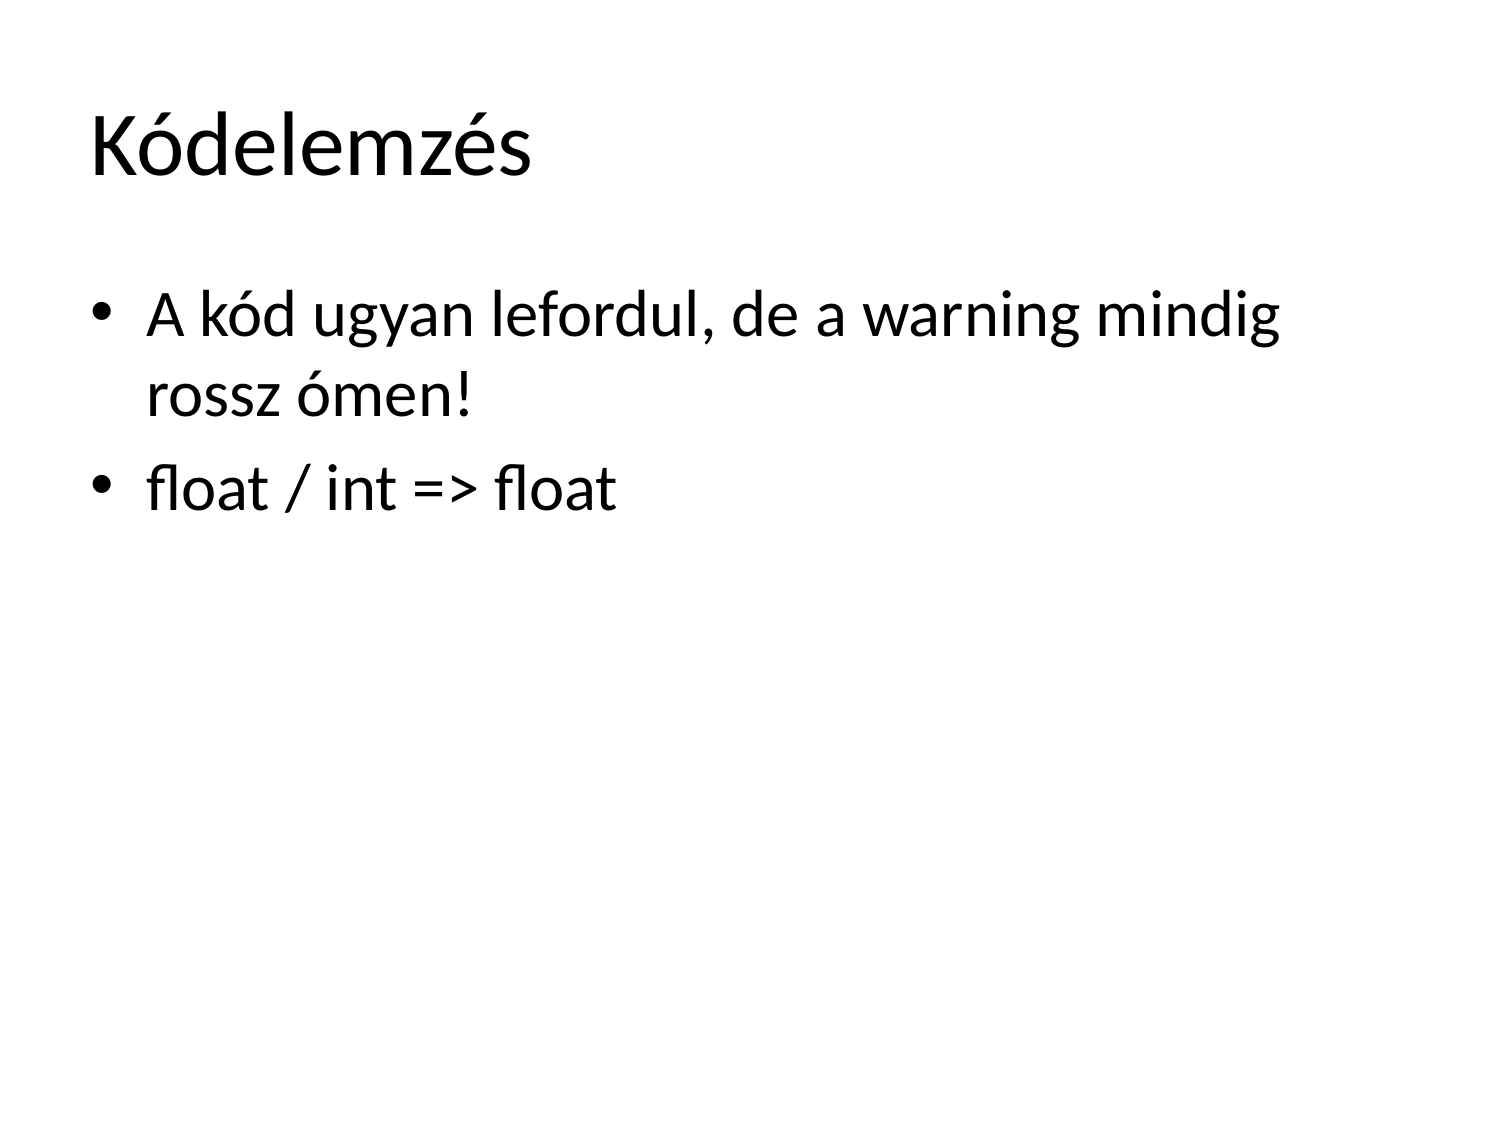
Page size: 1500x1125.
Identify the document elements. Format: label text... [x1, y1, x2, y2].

list A kód ugyan lefordul, de a warning mindig rossz ómen! float / int => float [74, 262, 1426, 1006]
title Kódelemzés [74, 44, 1426, 233]
